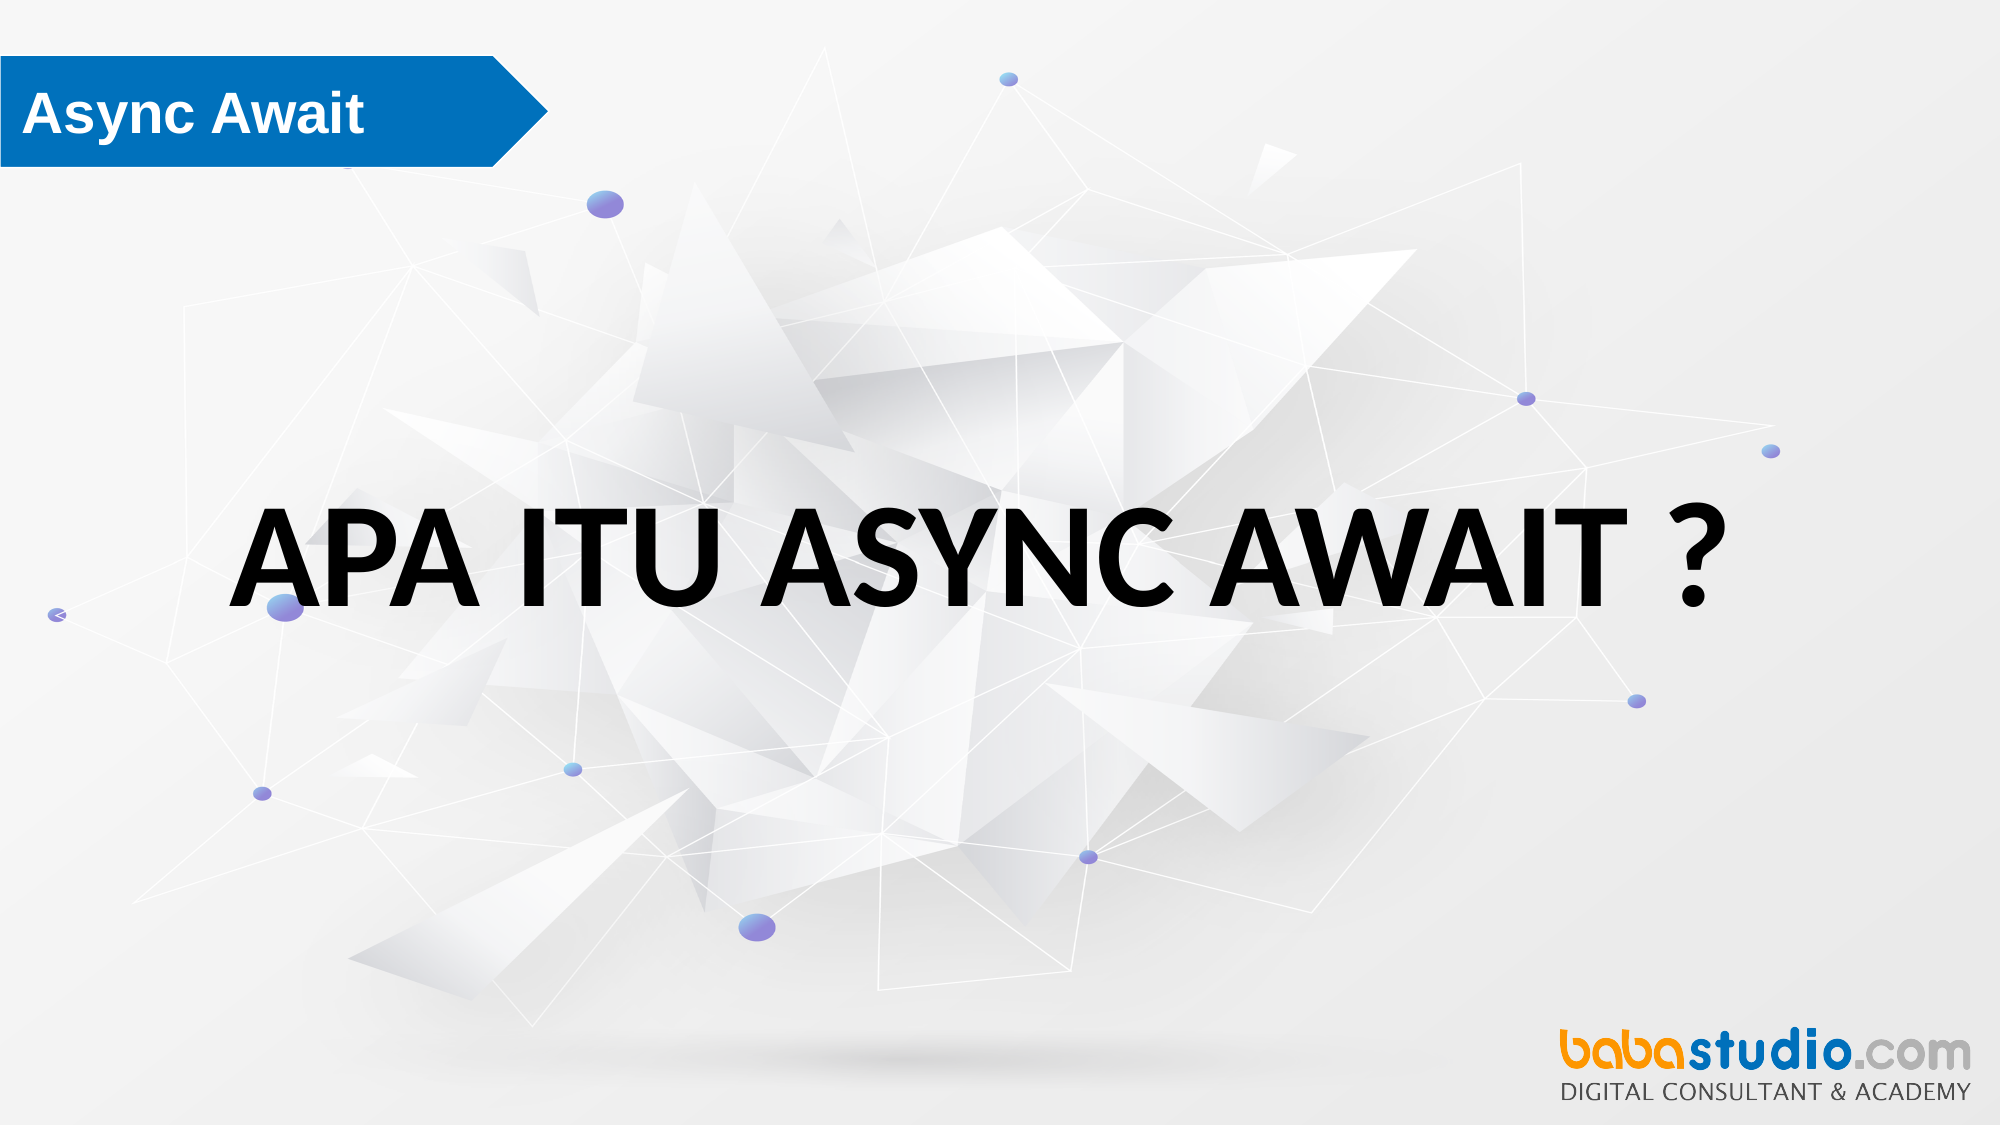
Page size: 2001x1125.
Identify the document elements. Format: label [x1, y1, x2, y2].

text_box [0, 0, 2000, 1125]
text_box [0, 54, 550, 224]
